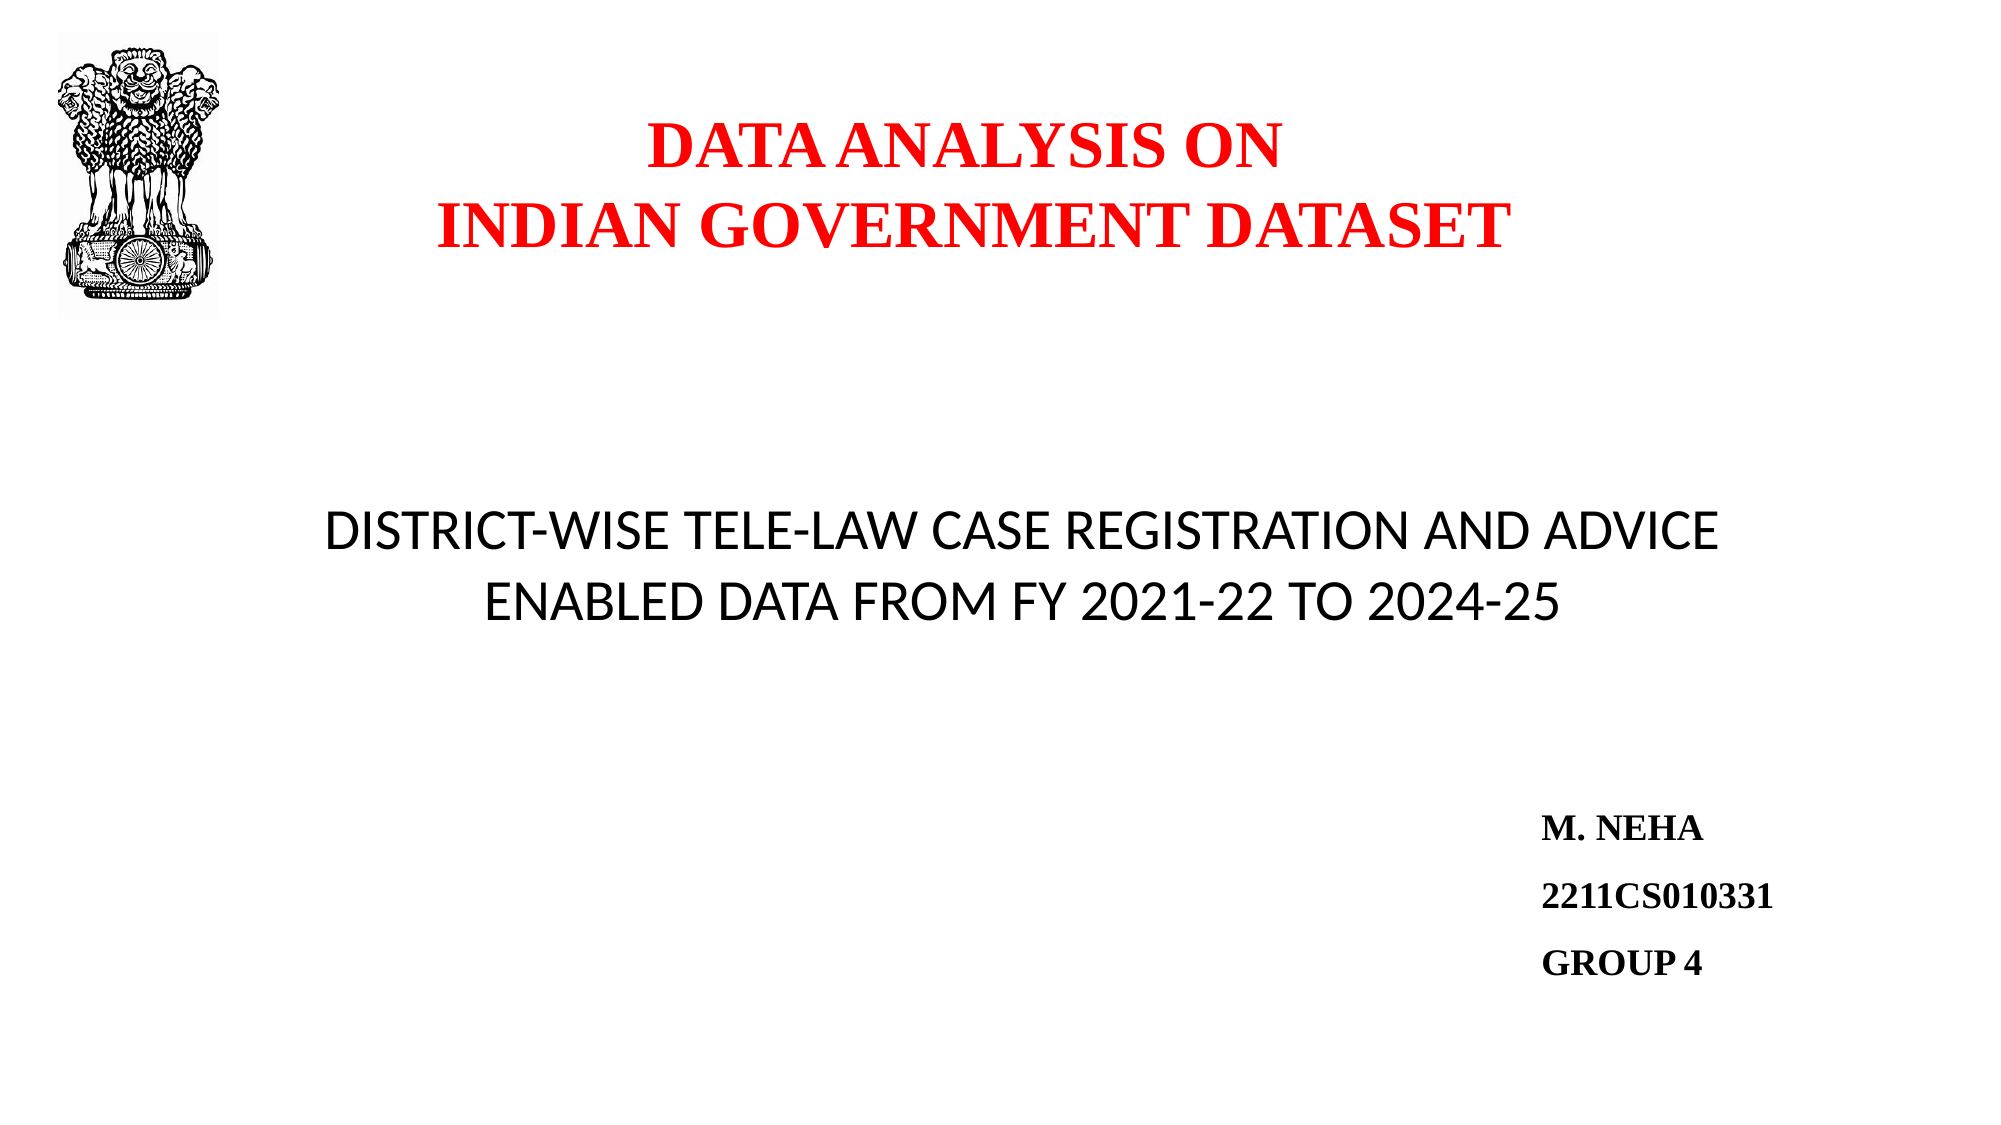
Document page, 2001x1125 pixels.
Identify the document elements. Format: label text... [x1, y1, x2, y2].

text_box DISTRICT-WISE TELE-LAW CASE REGISTRATION AND ADVICE ENABLED DATA FROM FY 2021-22 TO 2024-25 [249, 484, 1796, 639]
picture [58, 31, 219, 319]
text_box DATA ANALYSIS ON INDIAN GOVERNMENT DATASET [249, 93, 1699, 268]
text_box M. NEHA 2211CS010331 GROUP 4 [1526, 773, 1861, 991]
